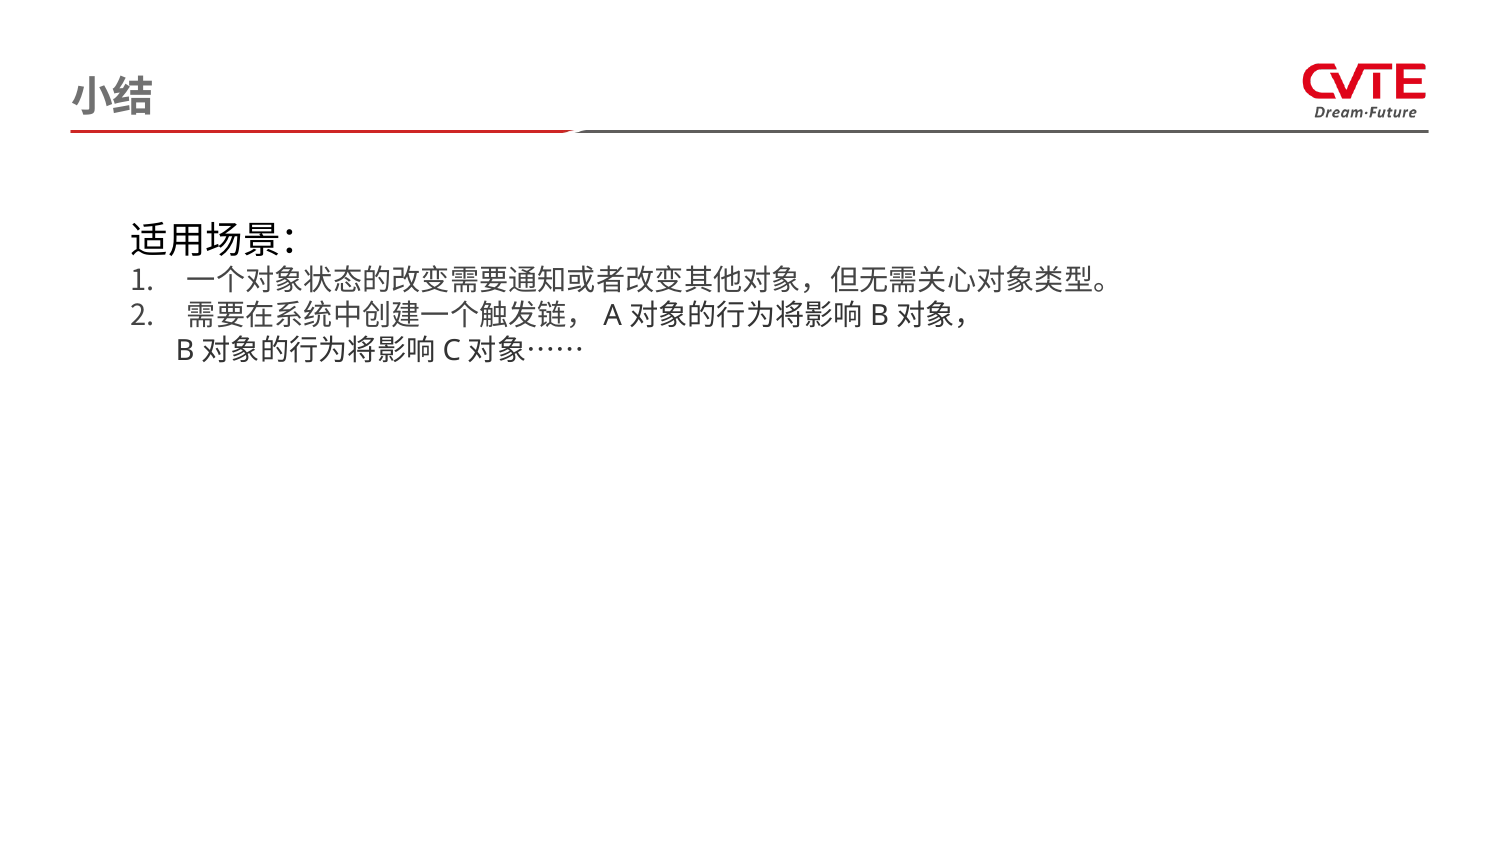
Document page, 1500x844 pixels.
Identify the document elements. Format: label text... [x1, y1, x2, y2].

text_box 适用场景： 一个对象状态的改变需要通知或者改变其他对象，但无需关心对象类型。 需要在系统中创建一个触发链，A对象的行为将影响B对象， B对象的行为将影响C对象…… [115, 209, 1138, 374]
text_box 小结 [56, 62, 550, 127]
picture [70, 50, 1438, 134]
